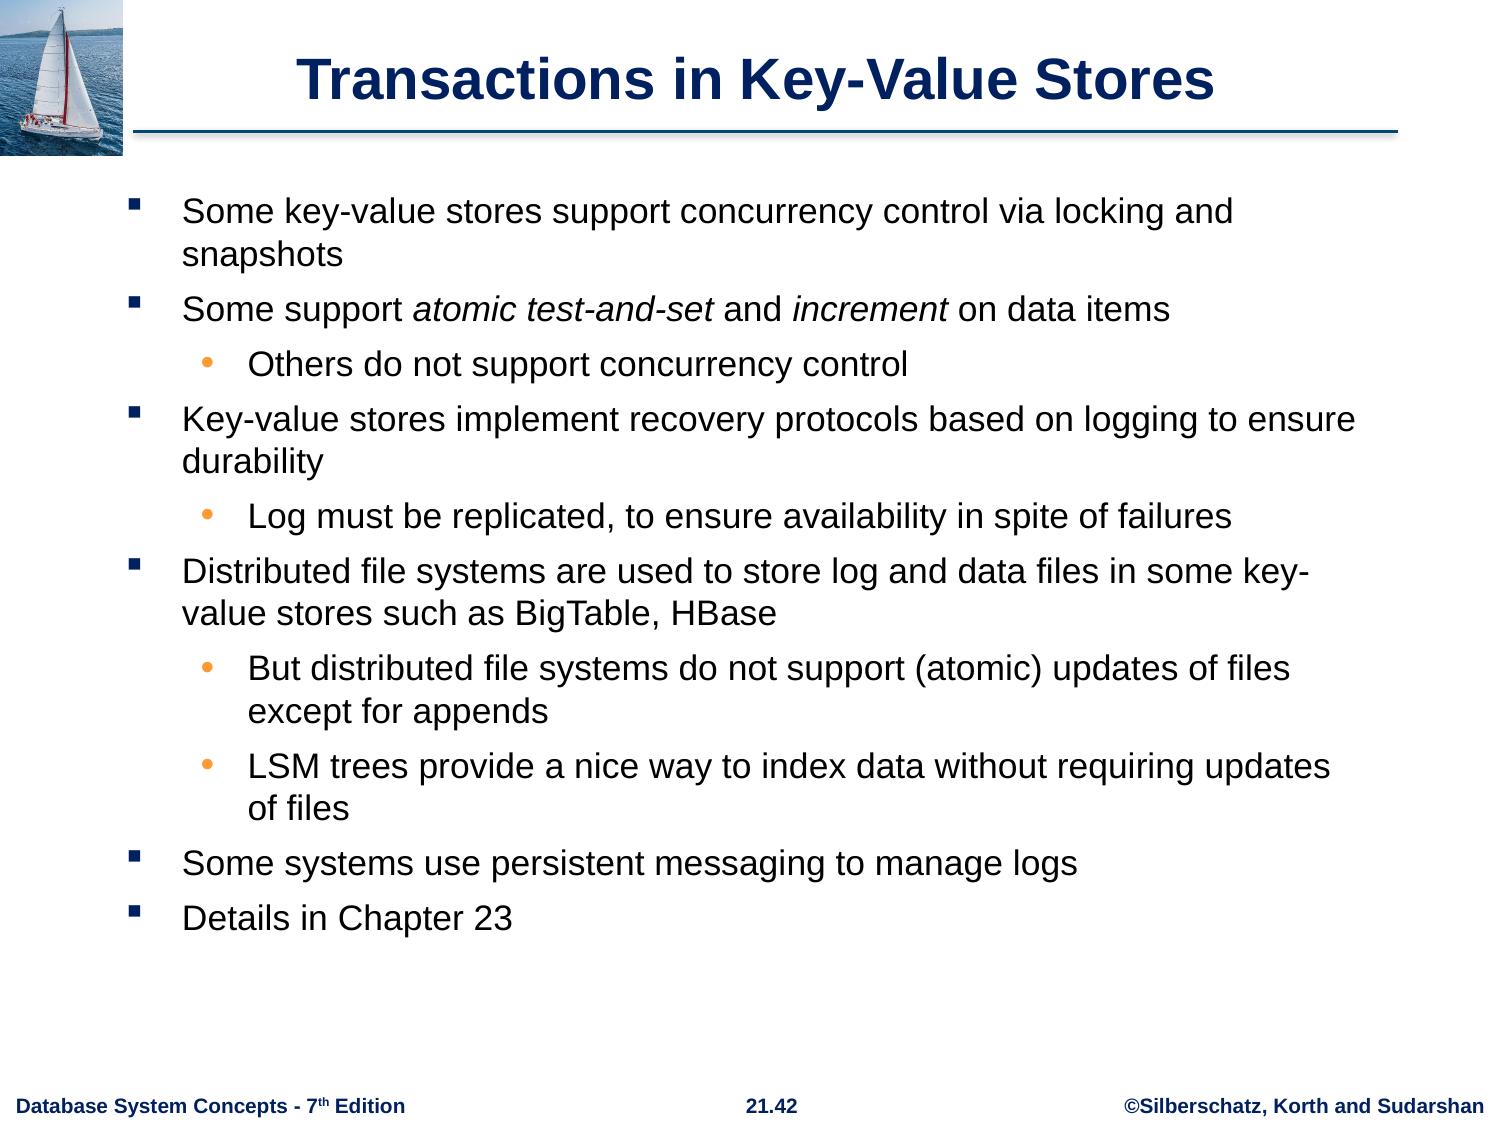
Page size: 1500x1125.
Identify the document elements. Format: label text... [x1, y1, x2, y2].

title Transactions in Key-Value Stores [125, 18, 1388, 120]
list Some key-value stores support concurrency control via locking and snapshots Some support atomic test-and-set and increment on data items Others do not support concurrency control Key-value stores implement recovery protocols based on logging to ensure durability Log must be replicated, to ensure availability in spite of failures Distributed file systems are used to store log and data files in some key-value stores such as BigTable, HBase But distributed file systems do not support (atomic) updates of files except for appends LSM trees provide a nice way to index data without requiring updates of files Some systems use persistent messaging to manage logs Details in Chapter 23 [110, 180, 1385, 1062]
picture [0, 0, 123, 156]
